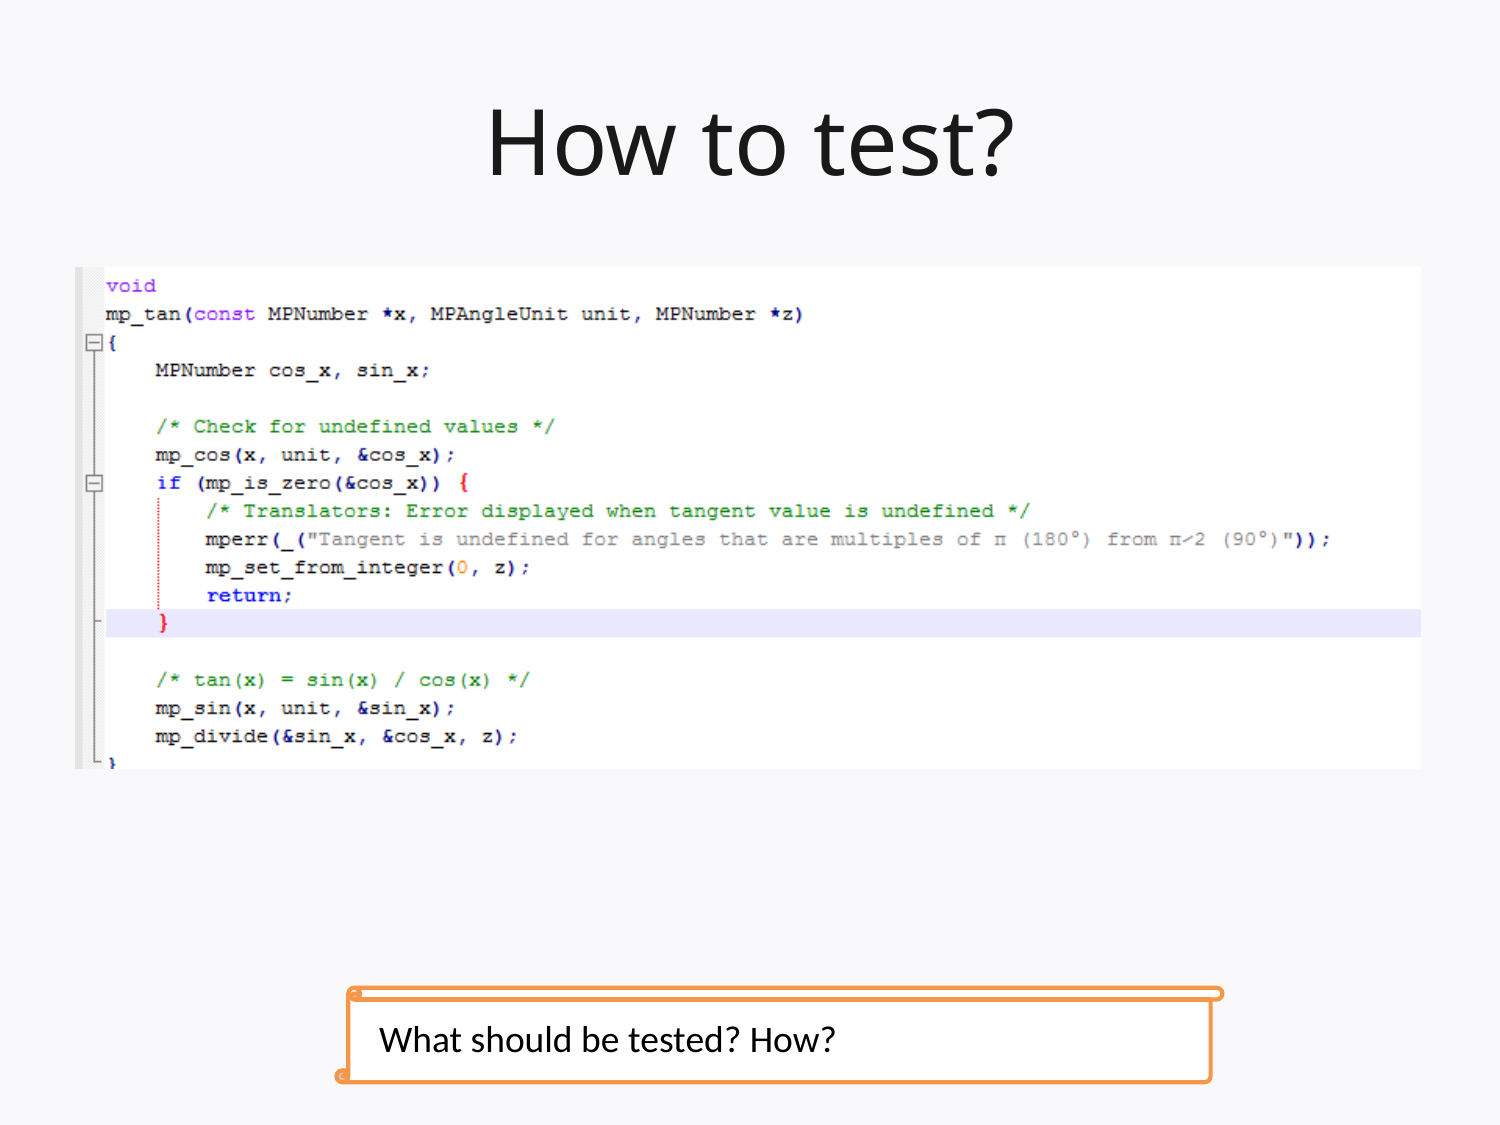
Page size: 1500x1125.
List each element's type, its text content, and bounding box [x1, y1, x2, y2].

title How to test? [75, 45, 1425, 233]
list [74, 266, 1421, 769]
text_box What should be tested? How? [334, 985, 1225, 1085]
